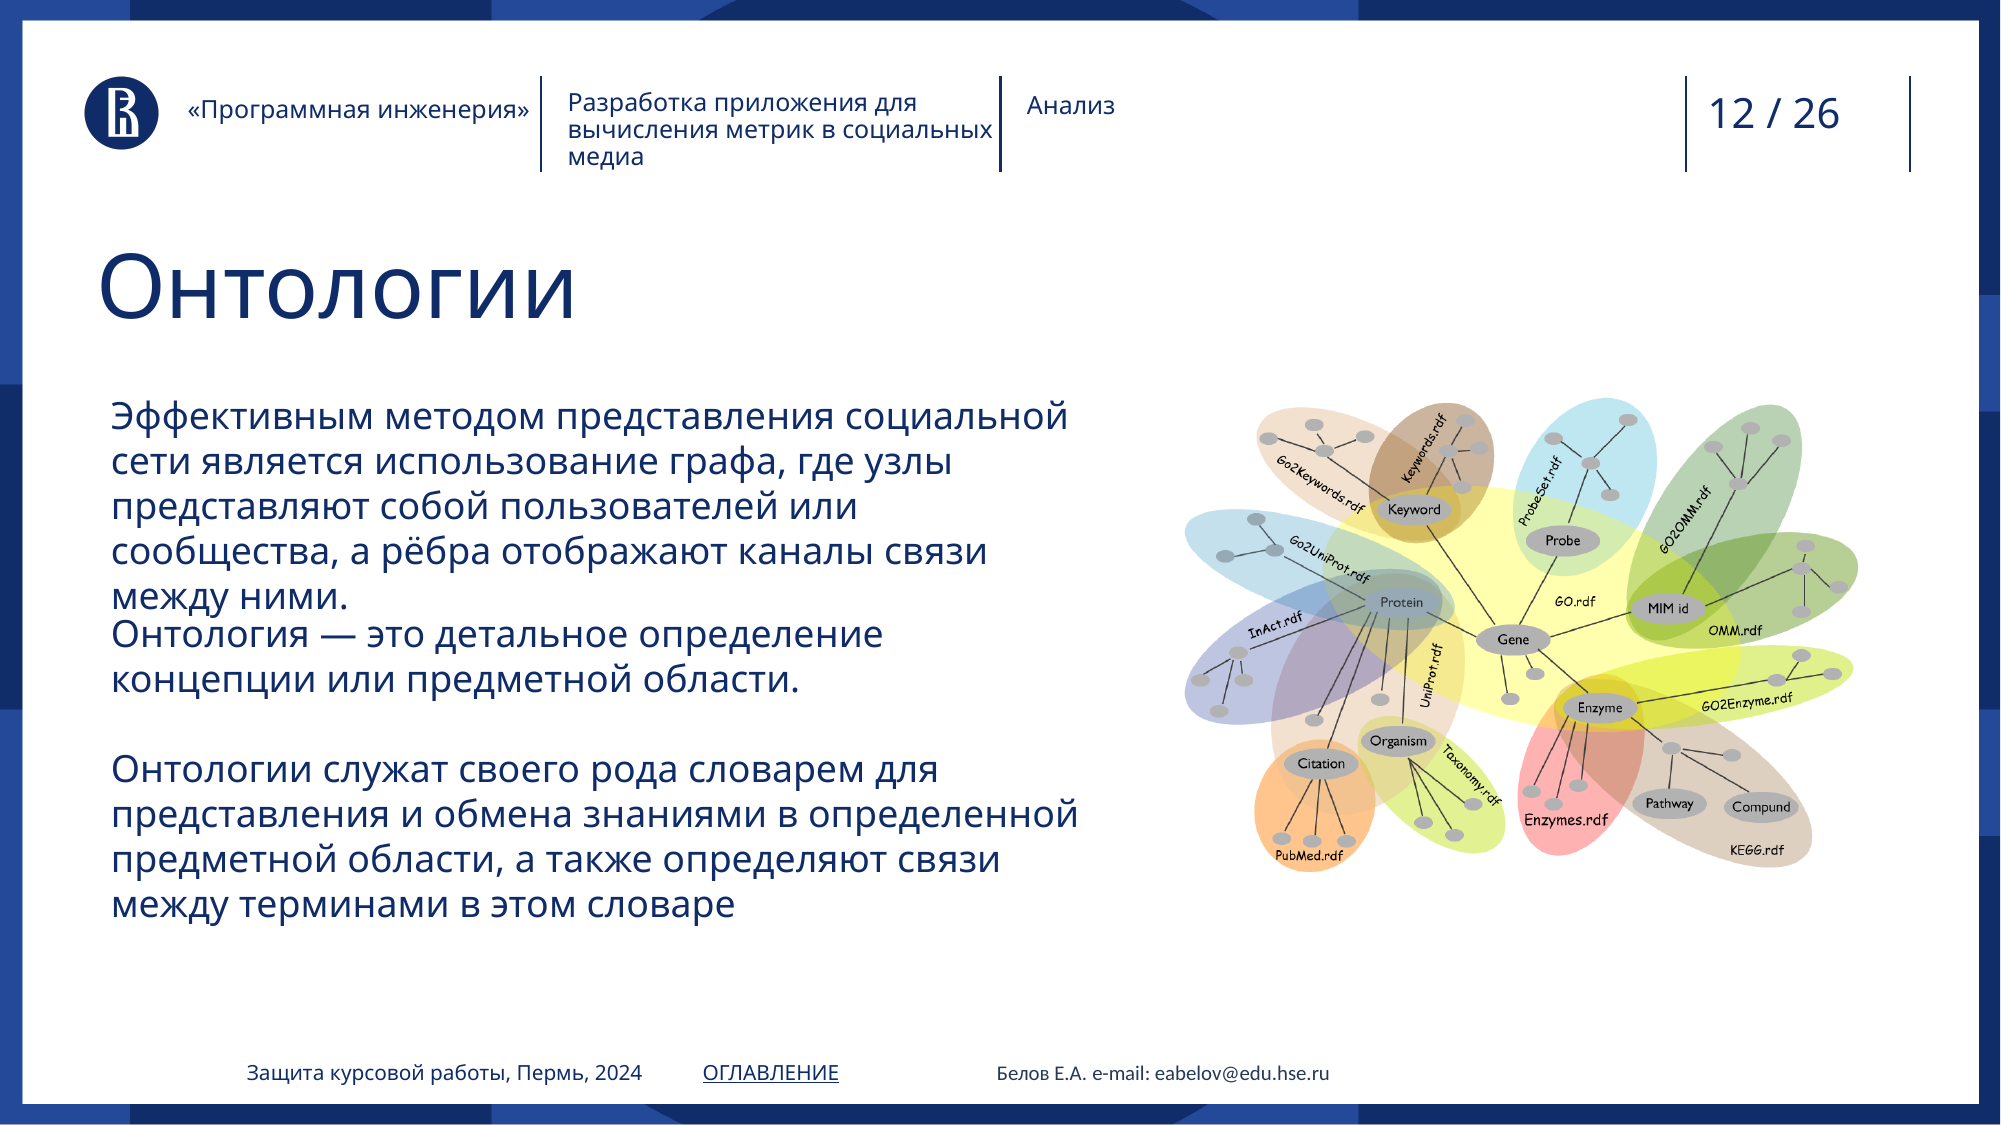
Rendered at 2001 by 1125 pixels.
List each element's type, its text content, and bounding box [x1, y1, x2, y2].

title Онтологии [96, 229, 1733, 325]
picture [0, 0, 2001, 1125]
text_box Эффективным методом представления социальной сети является использование графа, где узлы представляют собой пользователей или сообщества, а рёбра отображают каналы связи между ними. [96, 384, 1110, 602]
list Анализ [1026, 90, 1367, 157]
text_box «Программная инженерия» [172, 90, 547, 166]
text_box Онтология — это детальное определение концепции или предметной области. Онтологии служат своего рода словарем для представления и обмена знаниями в определенной предметной области, а также определяют связи между терминами в этом словаре [96, 602, 1110, 933]
list Разработка приложения для вычисления метрик в социальных медиа [567, 90, 1000, 157]
text_box Защита курсовой работы, Пермь, 2024 ОГЛАВЛЕНИЕ Белов Е.А. e-mail: eabelov@edu.hse.ru [157, 1051, 2000, 1120]
